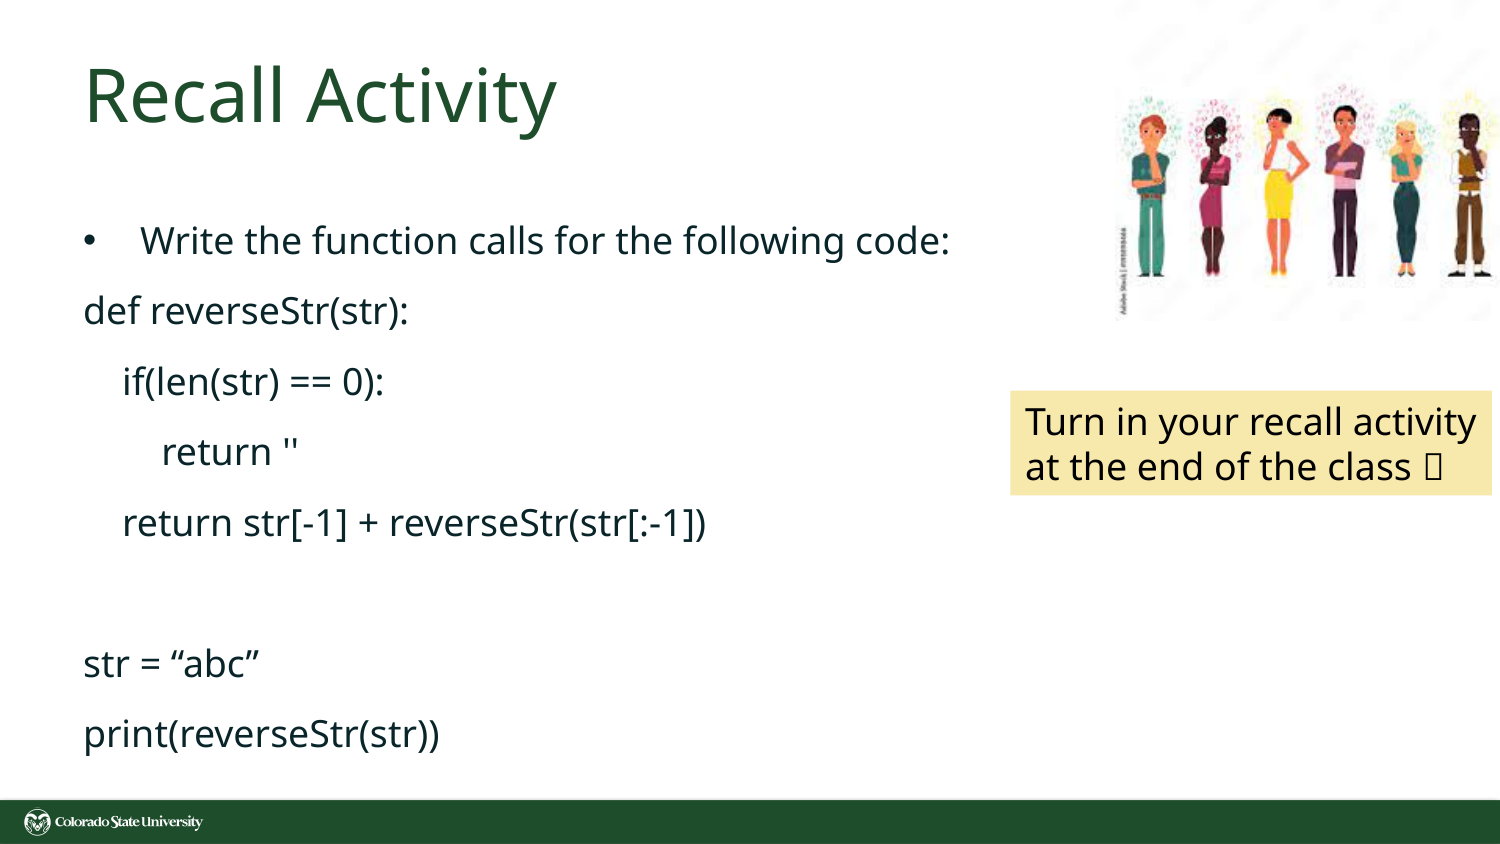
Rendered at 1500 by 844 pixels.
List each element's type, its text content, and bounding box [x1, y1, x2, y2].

picture [1115, 0, 1500, 321]
title Recall Activity [68, 31, 1110, 152]
list Write the function calls for the following code: def reverseStr(str): if(len(str) == 0): return '' return str[-1] + reverseStr(str[:-1]) str = “abc” print(reverseStr(str)) [68, 192, 1100, 772]
picture [16, 800, 211, 844]
text_box Turn in your recall activity at the end of the class  [1010, 390, 1492, 496]
